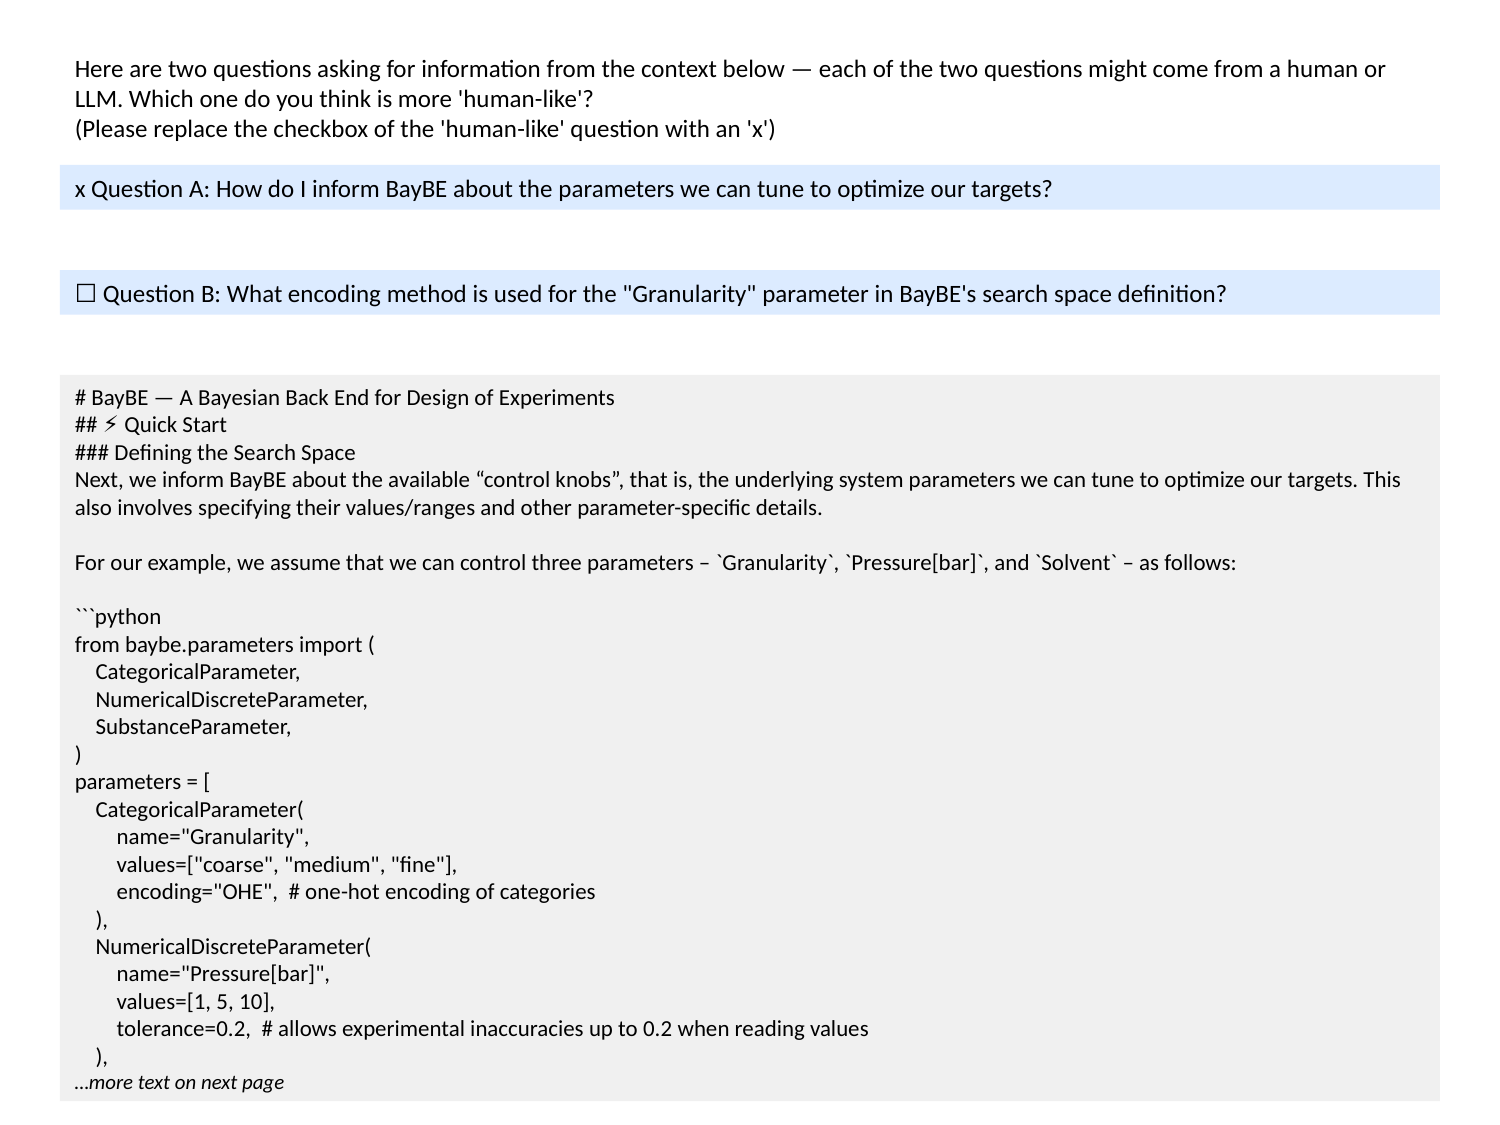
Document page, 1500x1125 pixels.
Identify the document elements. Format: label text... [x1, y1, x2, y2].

text_box ☐ Question B: What encoding method is used for the "Granularity" parameter in BayBE's search space definition? [59, 270, 1440, 315]
text_box Here are two questions asking for information from the context below — each of the two questions might come from a human or LLM. Which one do you think is more 'human-like'? (Please replace the checkbox of the 'human-like' question with an 'x') [59, 45, 1440, 150]
text_box # BayBE — A Bayesian Back End for Design of Experiments ## ⚡ Quick Start ### Defining the Search Space Next, we inform BayBE about the available “control knobs”, that is, the underlying system parameters we can tune to optimize our targets. This also involves specifying their values/ranges and other parameter-specific details. For our example, we assume that we can control three parameters – `Granularity`, `Pressure[bar]`, and `Solvent` – as follows: ```python from baybe.parameters import ( CategoricalParameter, NumericalDiscreteParameter, SubstanceParameter, ) parameters = [ CategoricalParameter( name="Granularity", values=["coarse", "medium", "fine"], encoding="OHE", # one-hot encoding of categories ), NumericalDiscreteParameter( name="Pressure[bar]", values=[1, 5, 10], tolerance=0.2, # allows experimental inaccuracies up to 0.2 when reading values ), …more text on next page [59, 374, 1440, 1102]
text_box x Question A: How do I inform BayBE about the parameters we can tune to optimize our targets? [59, 164, 1440, 210]
